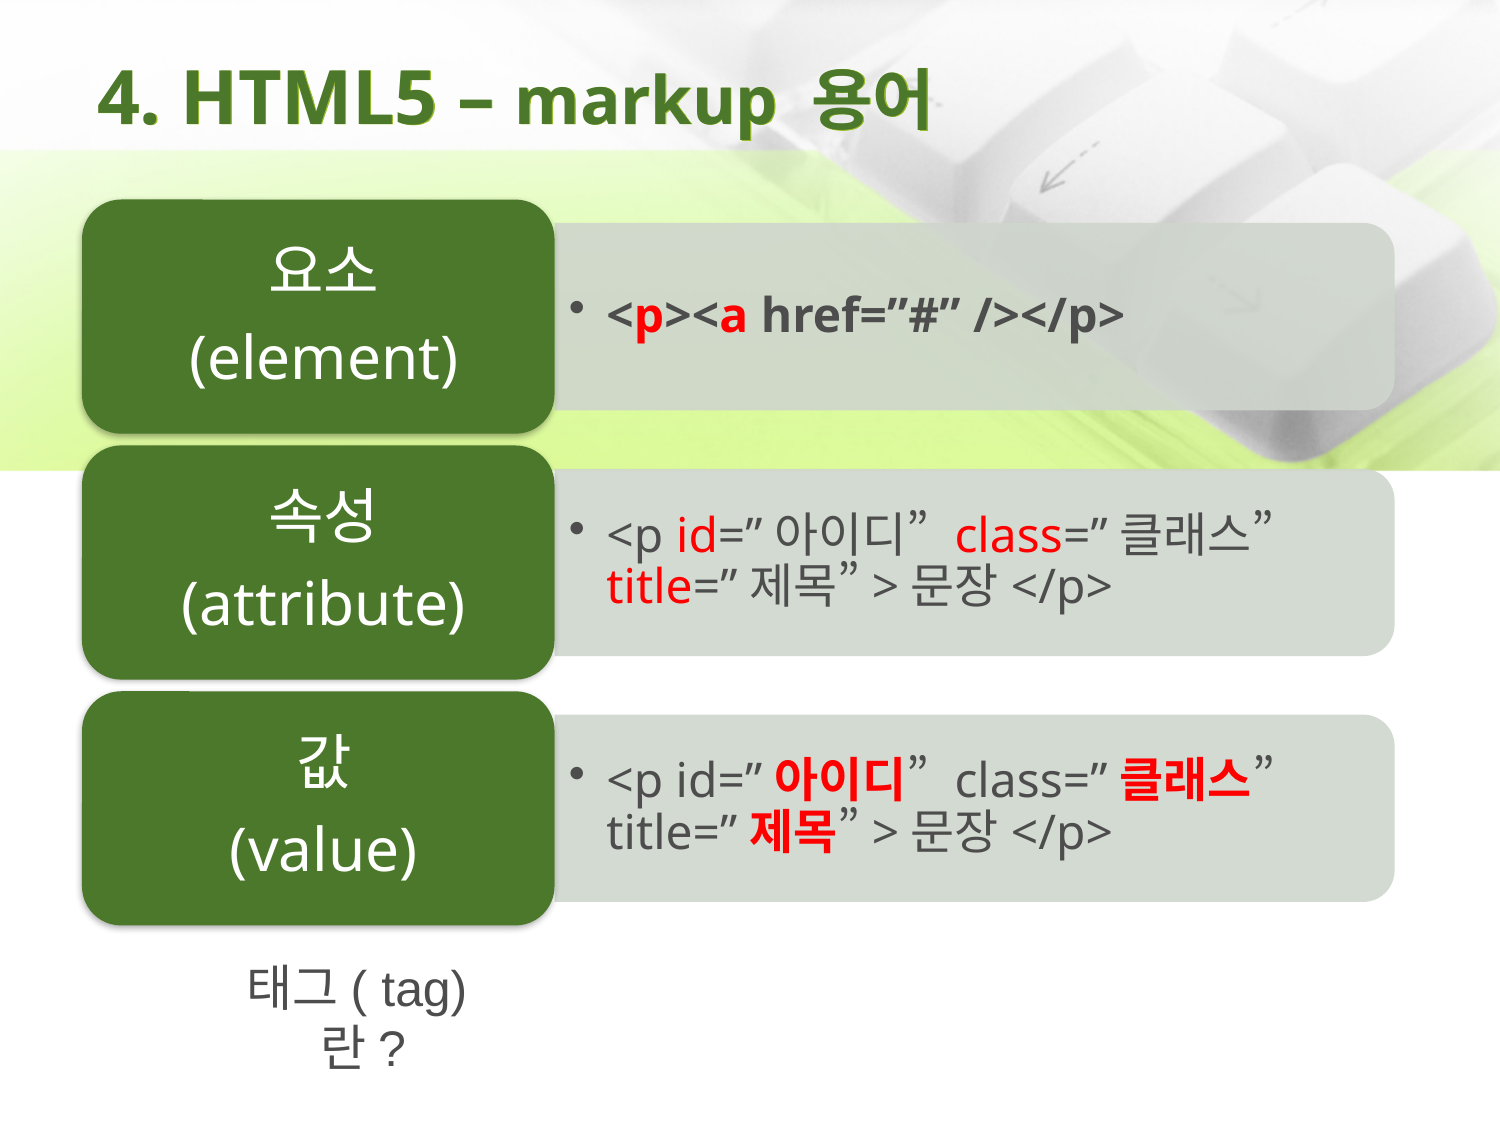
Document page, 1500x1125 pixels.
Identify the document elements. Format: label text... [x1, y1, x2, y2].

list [81, 198, 1395, 926]
title 4. HTML5 – markup 용어 [81, 46, 1245, 142]
picture [0, 0, 1500, 1125]
text_box 태그( tag)란? [199, 949, 527, 1084]
